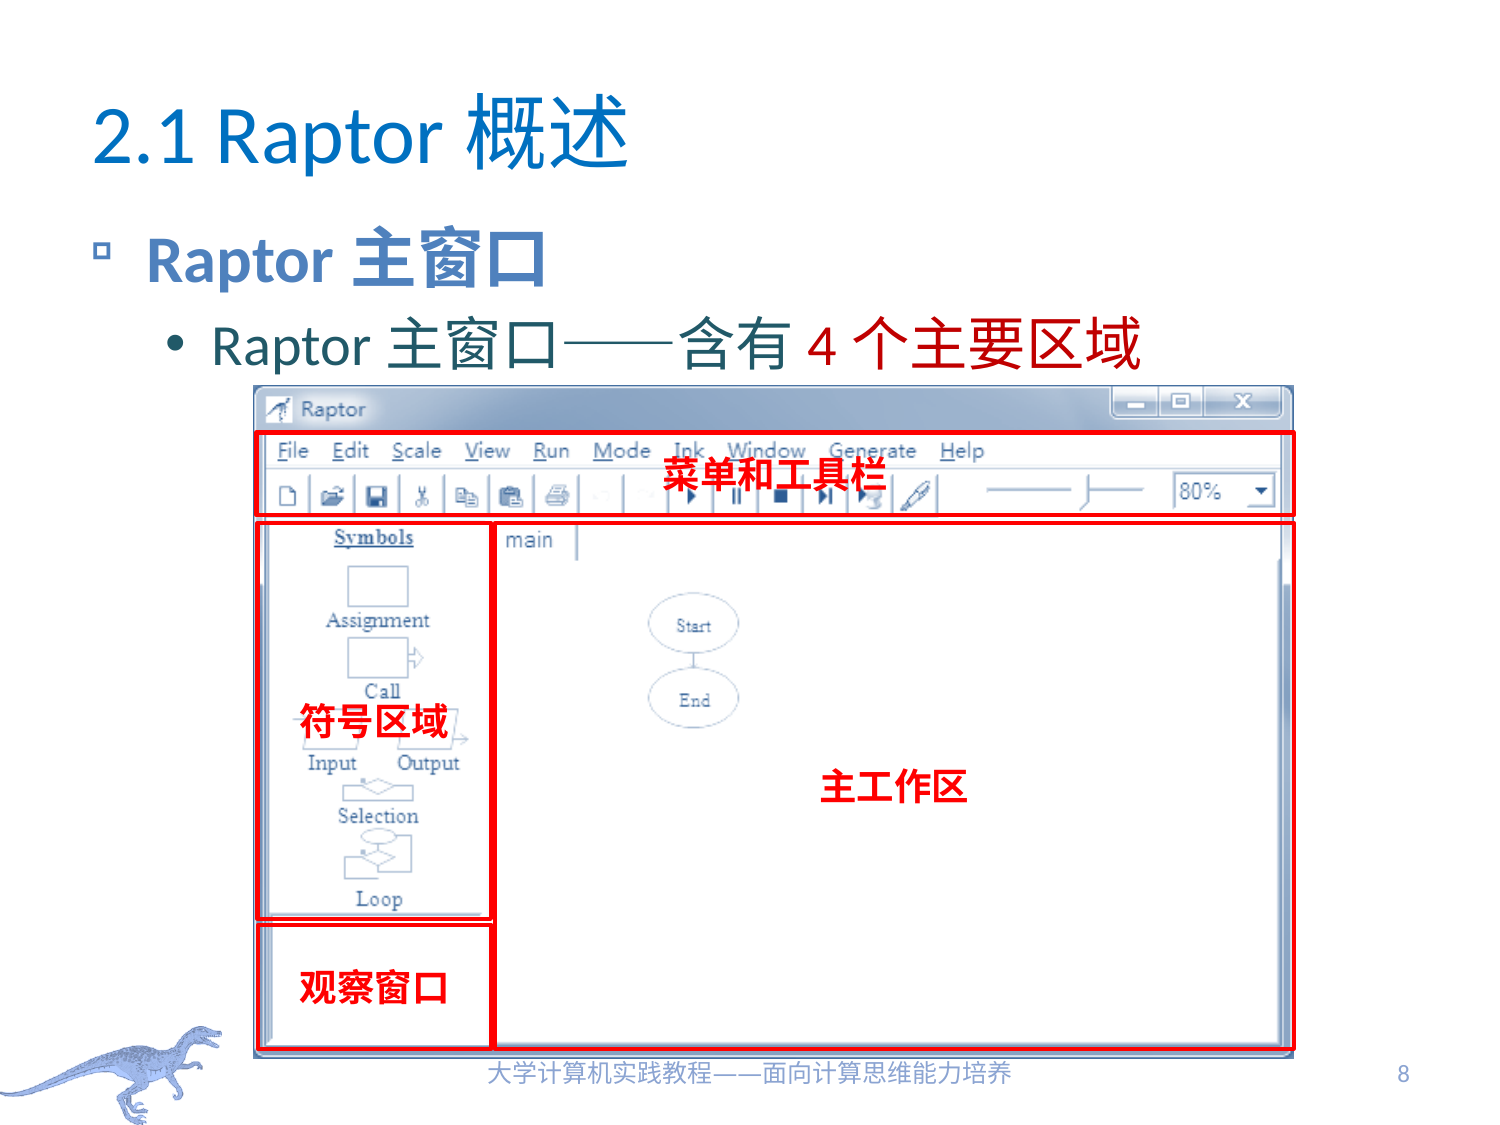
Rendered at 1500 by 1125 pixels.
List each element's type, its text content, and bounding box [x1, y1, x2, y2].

footer 大学计算机实践教程——面向计算思维能力培养 [431, 1066, 1069, 1103]
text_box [253, 385, 1294, 1059]
slide_number 8 [1074, 1042, 1425, 1103]
title 2.1 Raptor概述 [76, 66, 1427, 194]
list Raptor主窗口 Raptor主窗口——含有4个主要区域 [75, 208, 1425, 1024]
